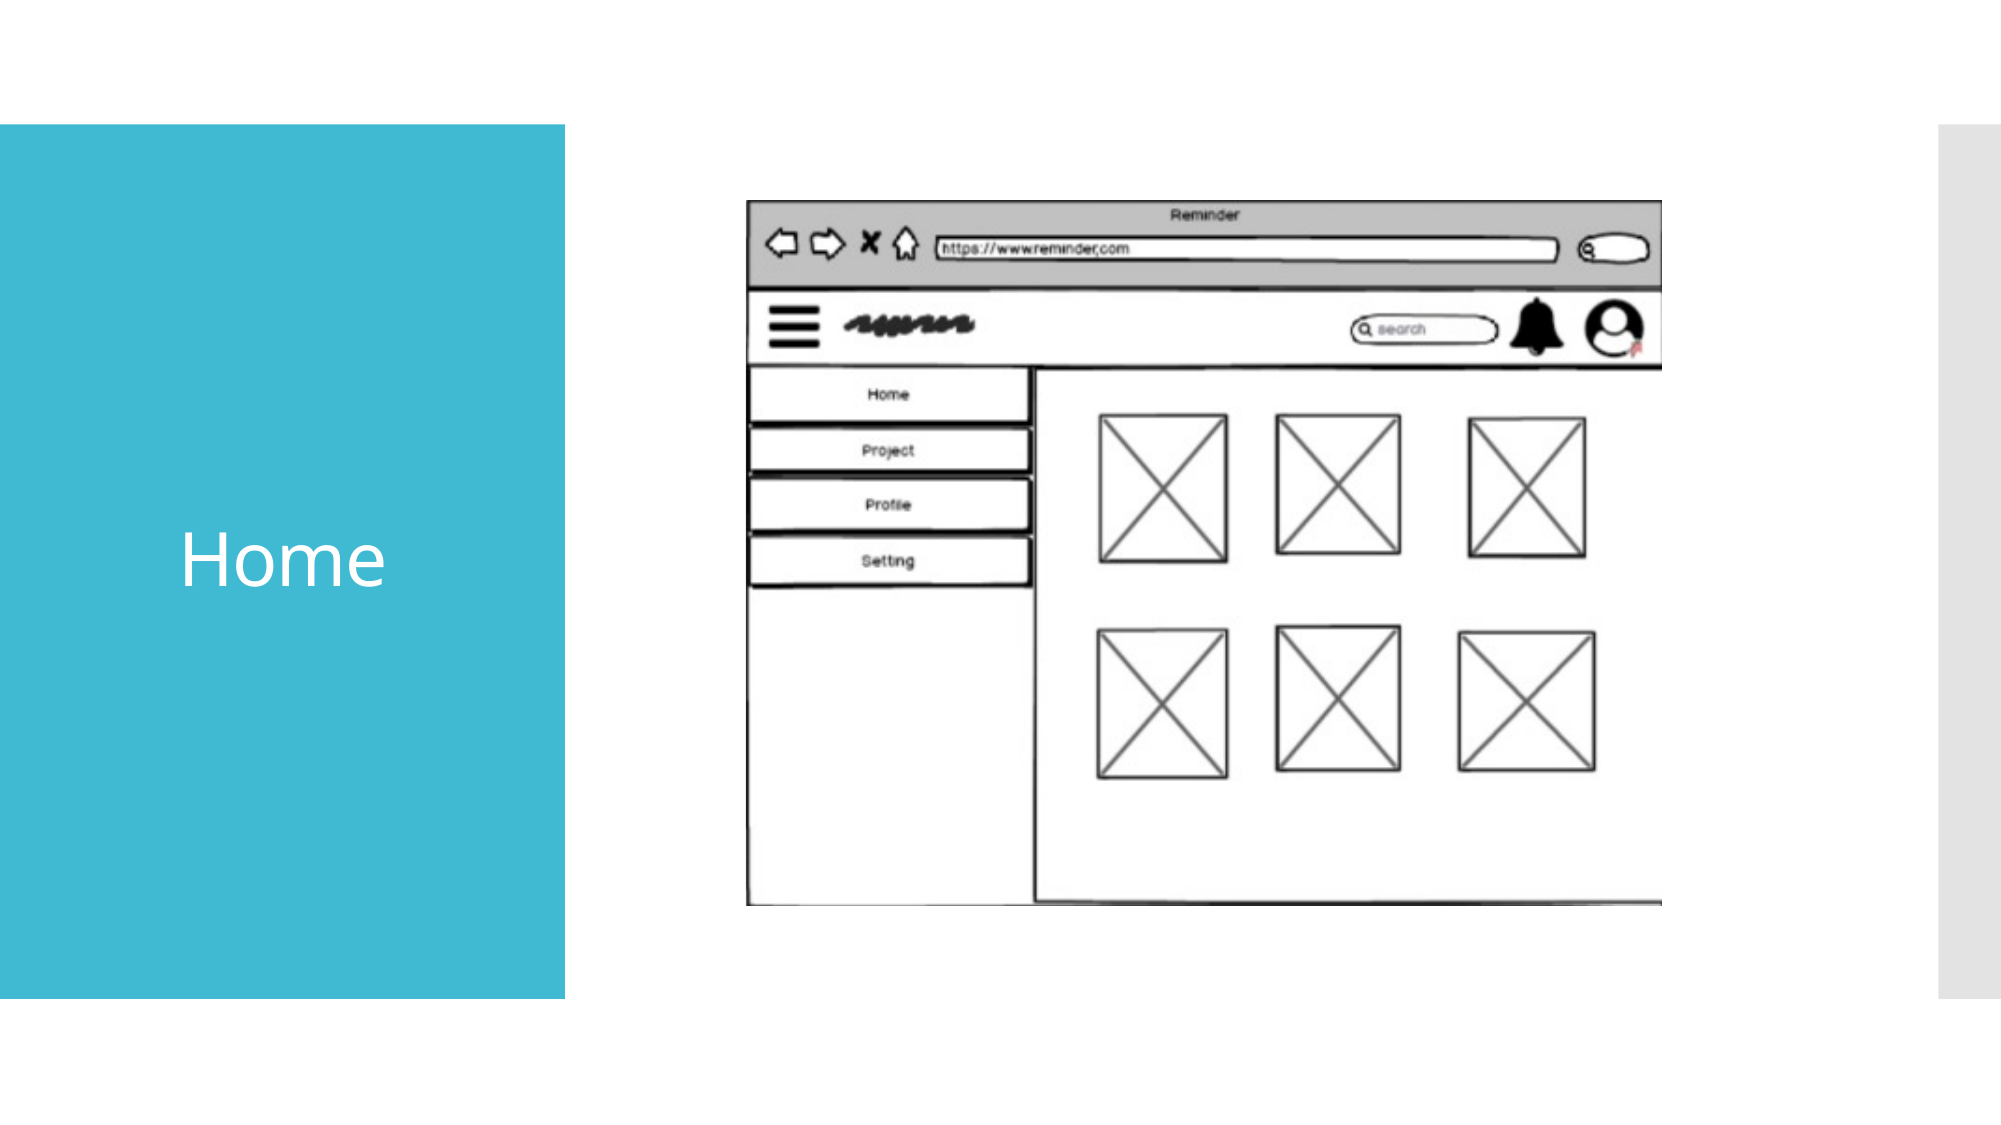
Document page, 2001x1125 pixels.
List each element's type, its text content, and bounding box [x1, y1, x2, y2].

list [745, 200, 1663, 907]
title Home [41, 184, 525, 940]
